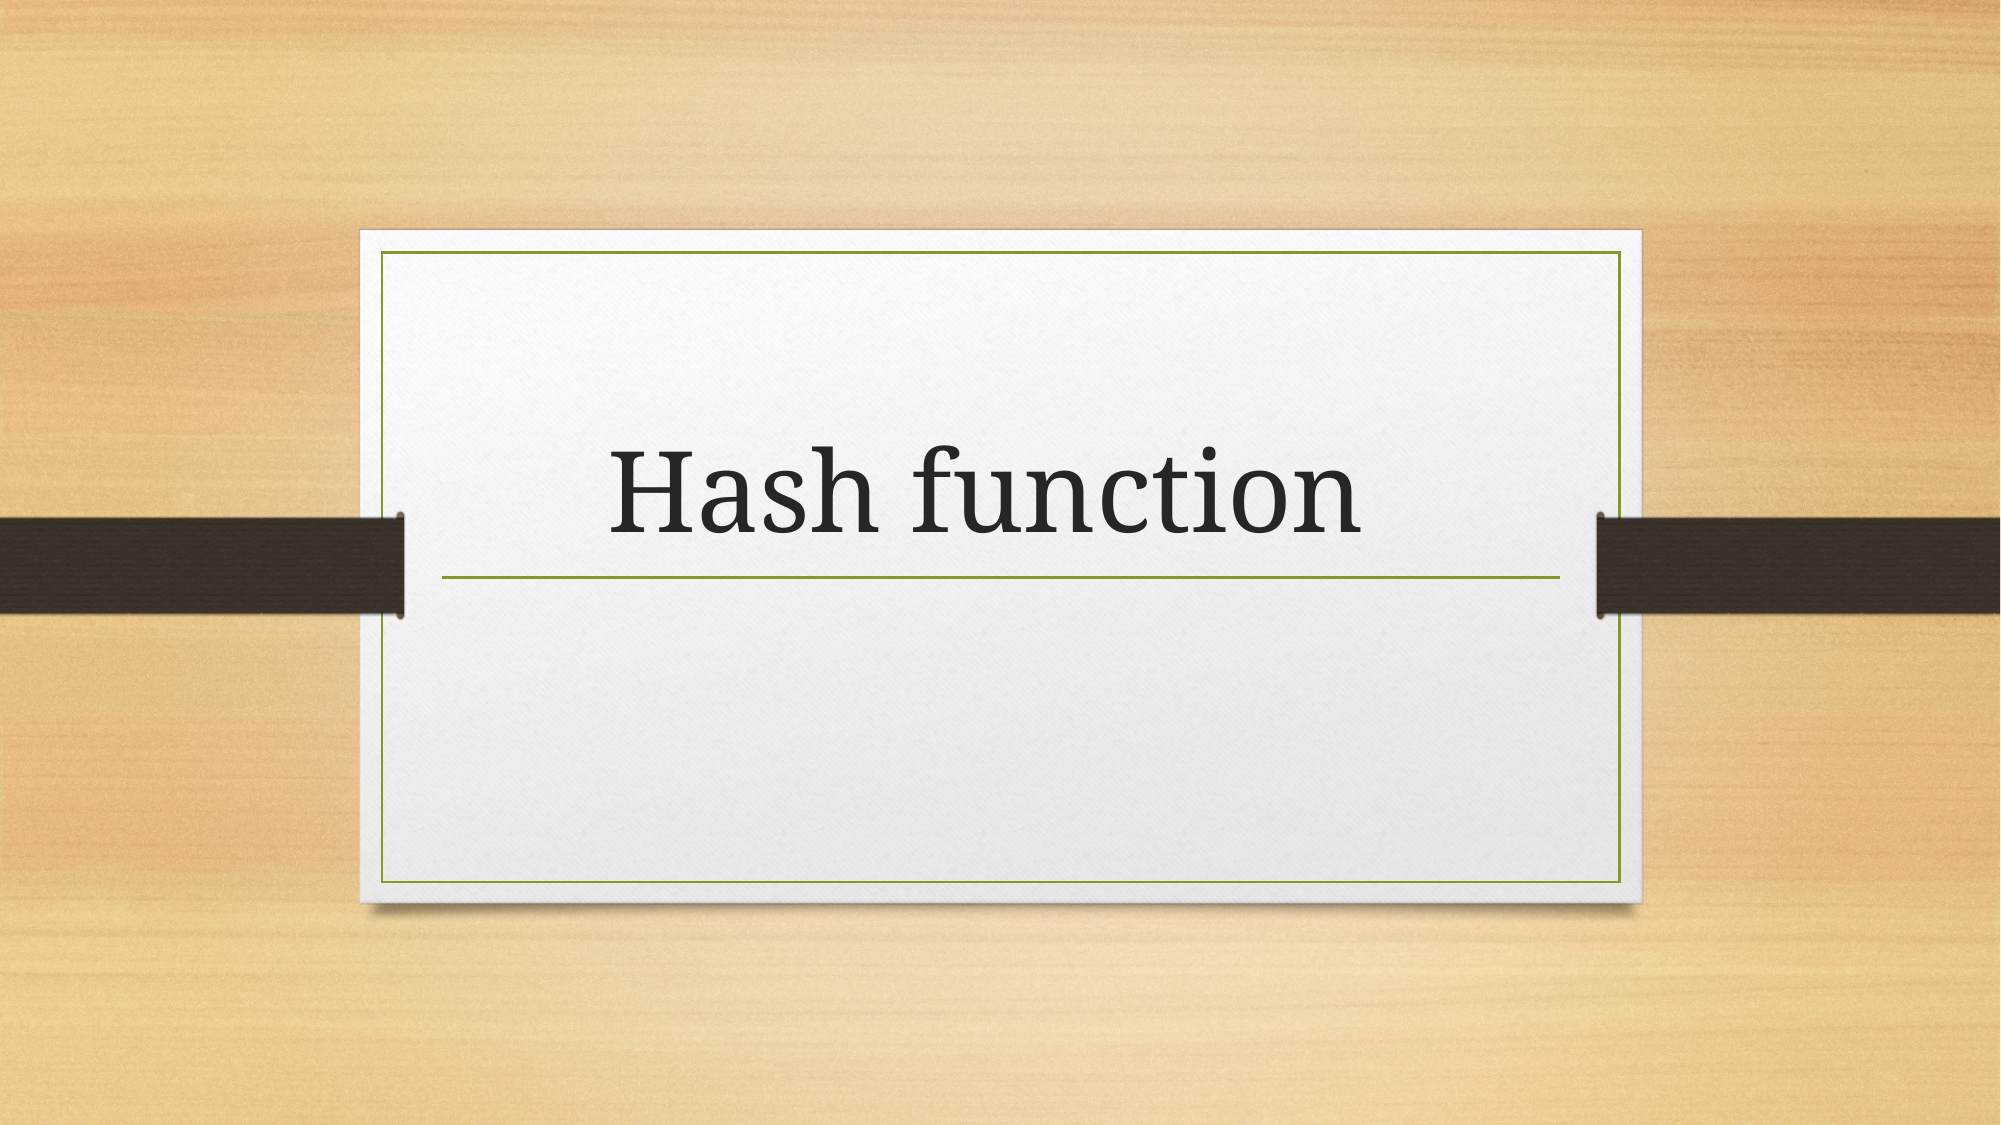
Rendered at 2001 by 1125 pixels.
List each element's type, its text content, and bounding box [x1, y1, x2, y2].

title Hash function [441, 313, 1560, 563]
picture [0, 0, 2001, 1125]
